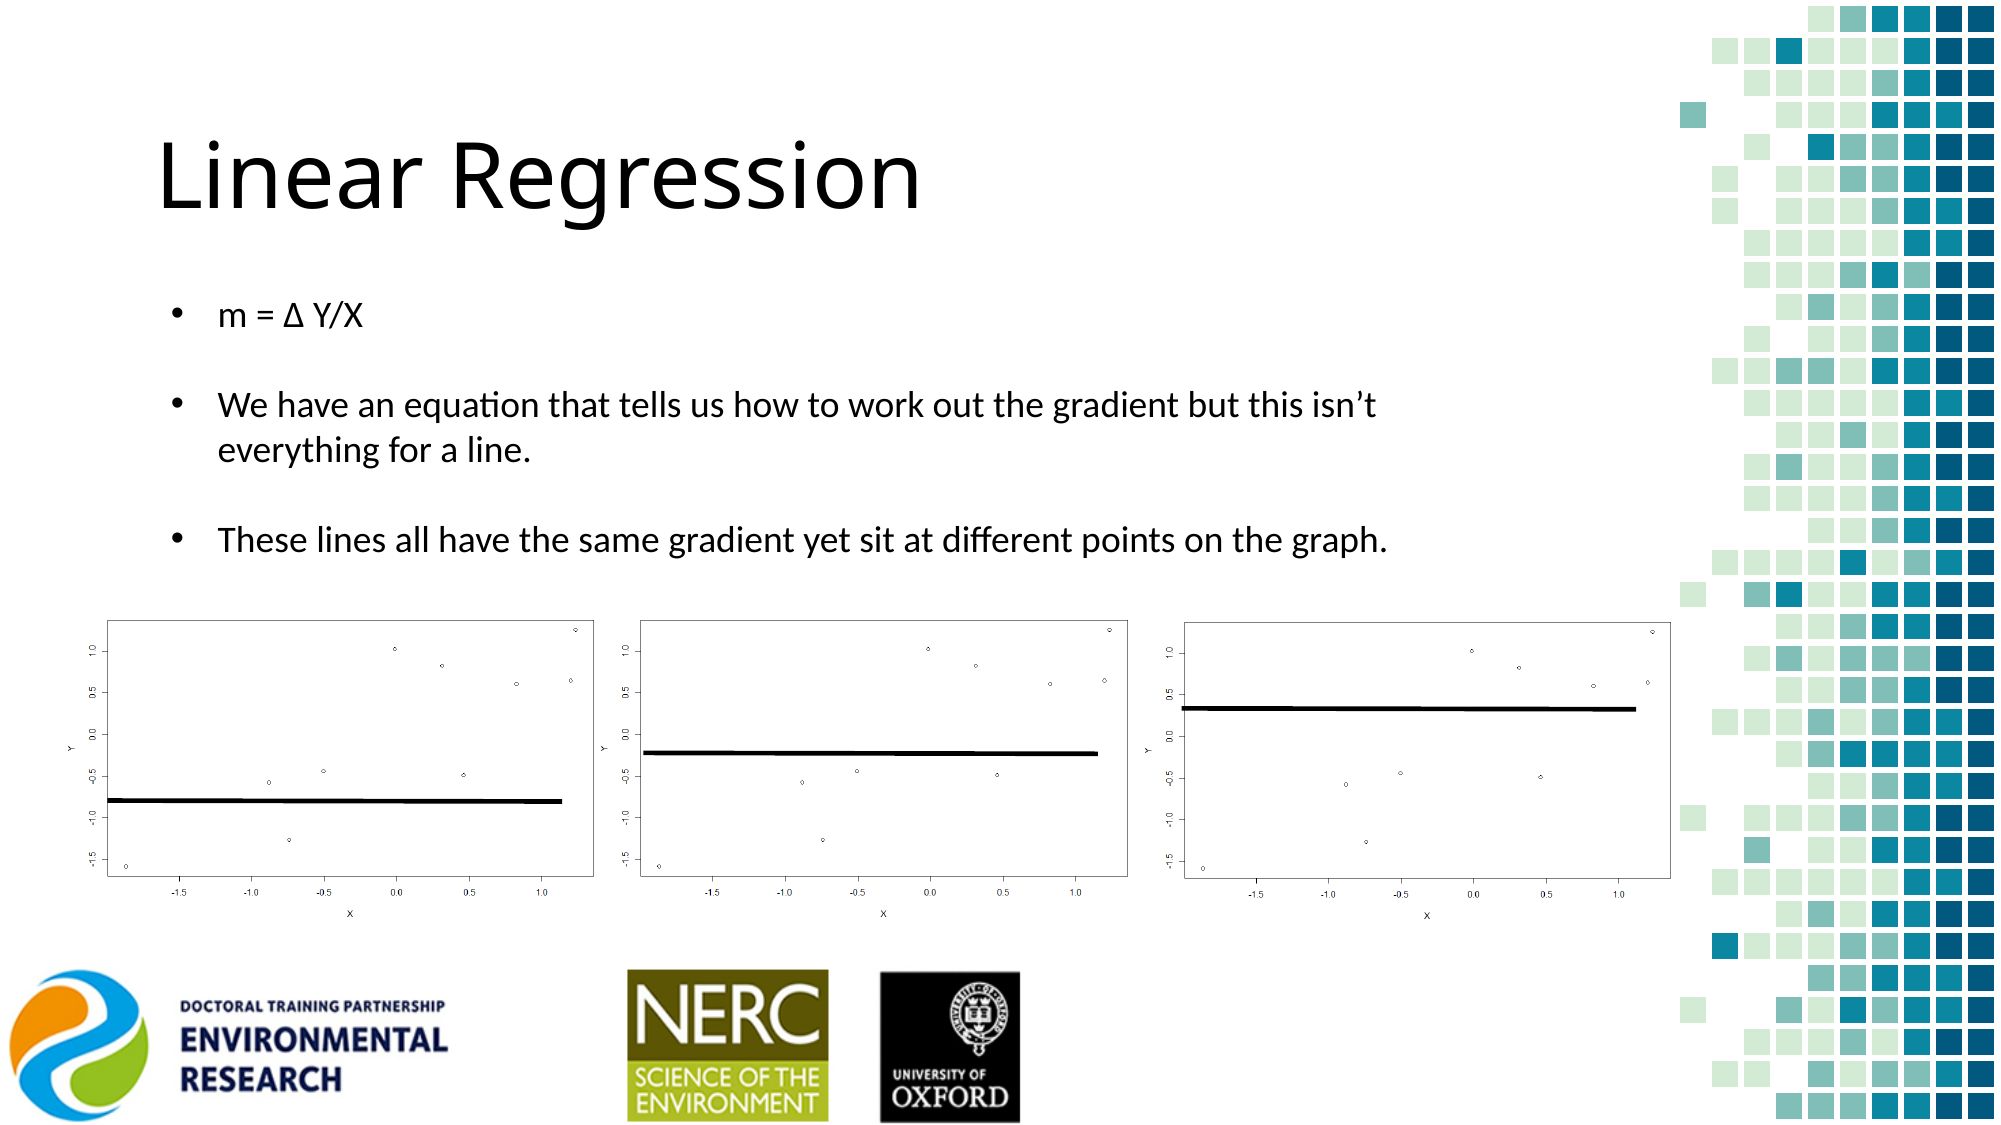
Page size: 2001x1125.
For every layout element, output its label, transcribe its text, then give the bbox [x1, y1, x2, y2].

title Linear Regression [140, 56, 1619, 244]
picture [1142, 618, 1676, 926]
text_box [0, 964, 1676, 1125]
picture [65, 616, 1133, 924]
text_box m = Δ Y/X We have an equation that tells us how to work out the gradient but this isn’t everything for a line. These lines all have the same gradient yet sit at different points on the graph. [156, 282, 1517, 703]
